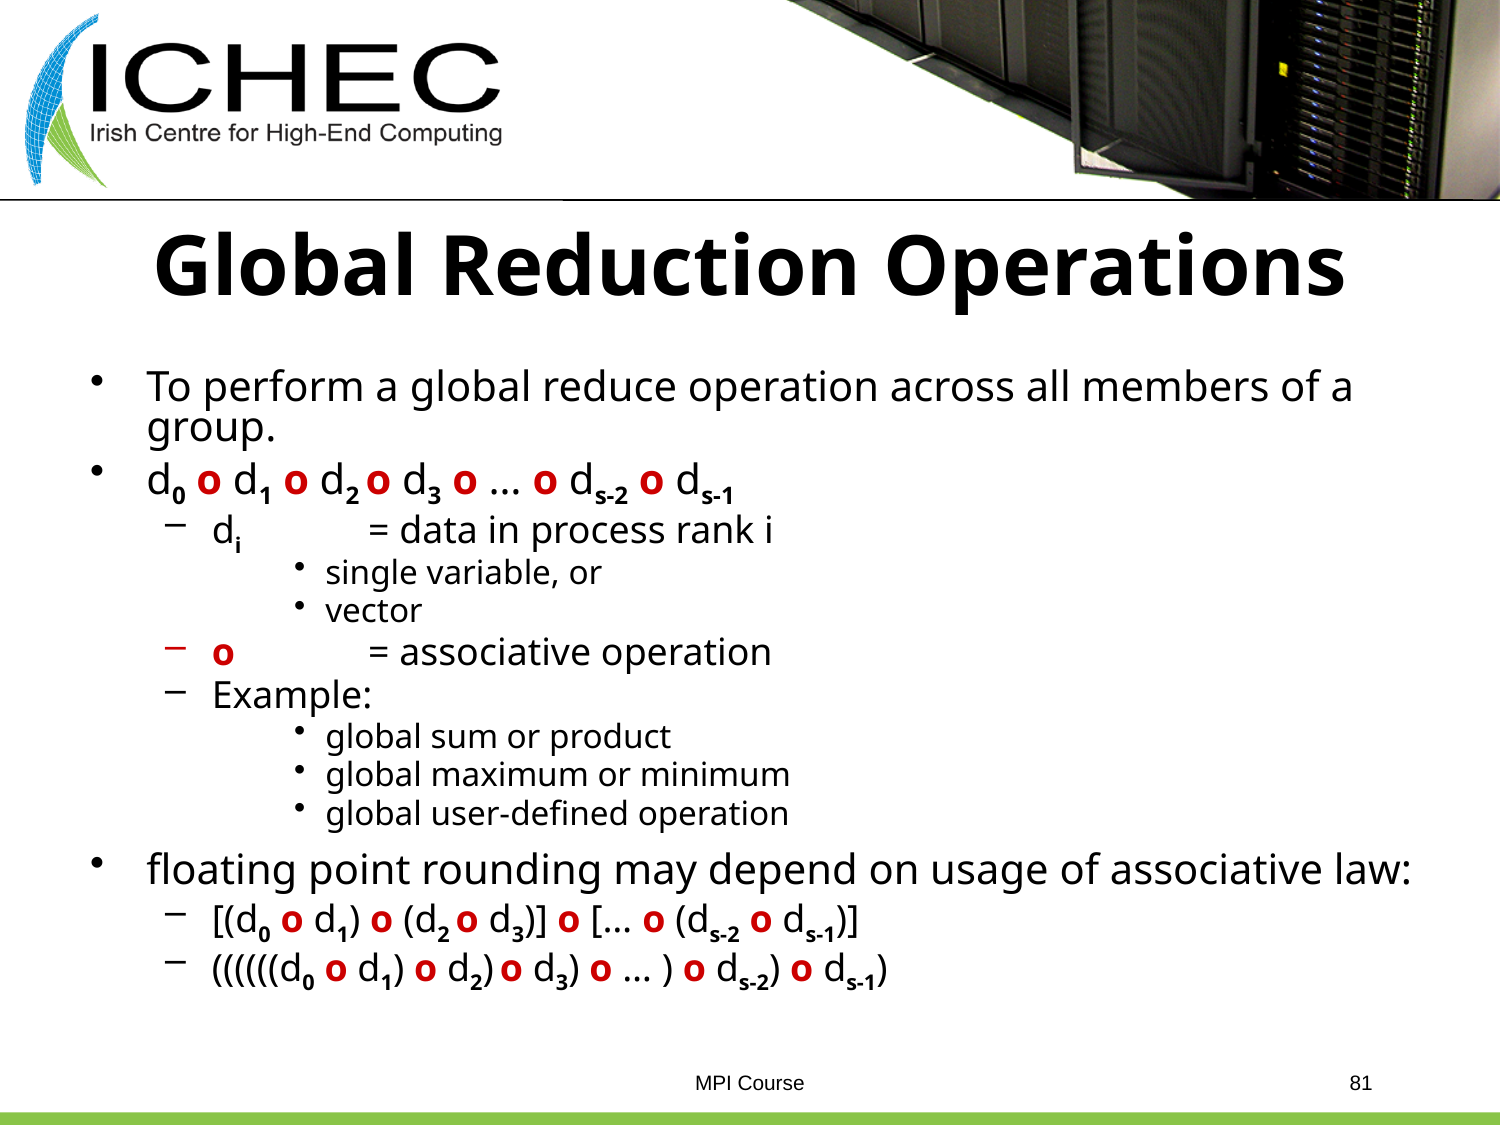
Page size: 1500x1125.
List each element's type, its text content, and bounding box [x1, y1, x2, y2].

footer MPI Course [474, 1062, 1026, 1101]
slide_number 81 [1074, 1062, 1388, 1101]
picture [725, 0, 1500, 199]
list To perform a global reduce operation across all members of a group. d0 o d1 o d2 o d3 o … o ds-2 o ds-1 di = data in process rank i single variable, or vector o = associative operation Example: global sum or product global maximum or minimum global user-defined operation floating point rounding may depend on usage of associative law: [(d0 o d1) o (d2 o d3)] o [… o (ds-2 o ds-1)] ((((((d0 o d1) o d2) o d3) o … ) o ds-2) o ds-1) [74, 362, 1451, 1026]
title Global Reduction Operations [112, 224, 1388, 301]
picture [24, 12, 508, 188]
